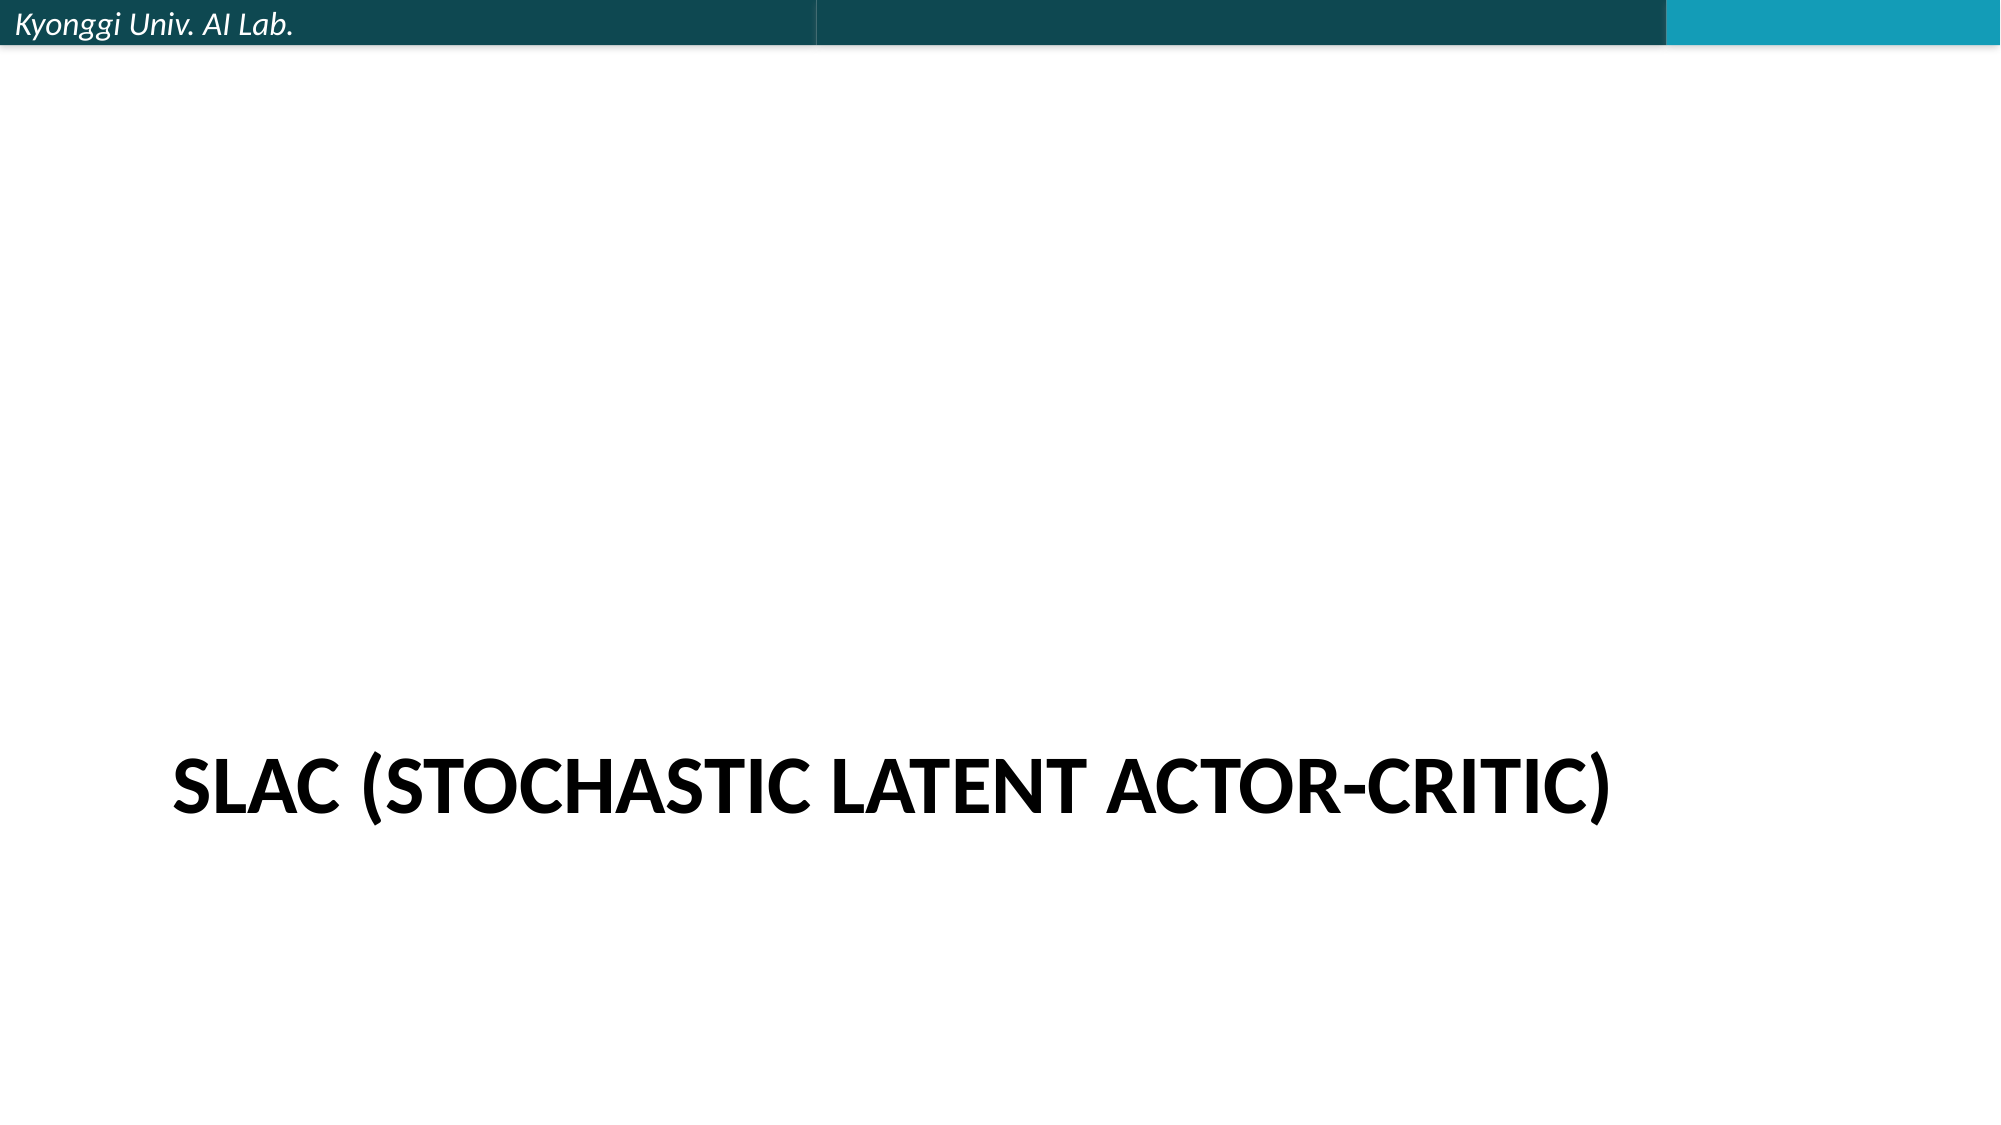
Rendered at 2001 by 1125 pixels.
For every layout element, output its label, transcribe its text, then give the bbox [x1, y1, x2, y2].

title SLAC (stochastic latent actor-critic) [157, 722, 1858, 947]
